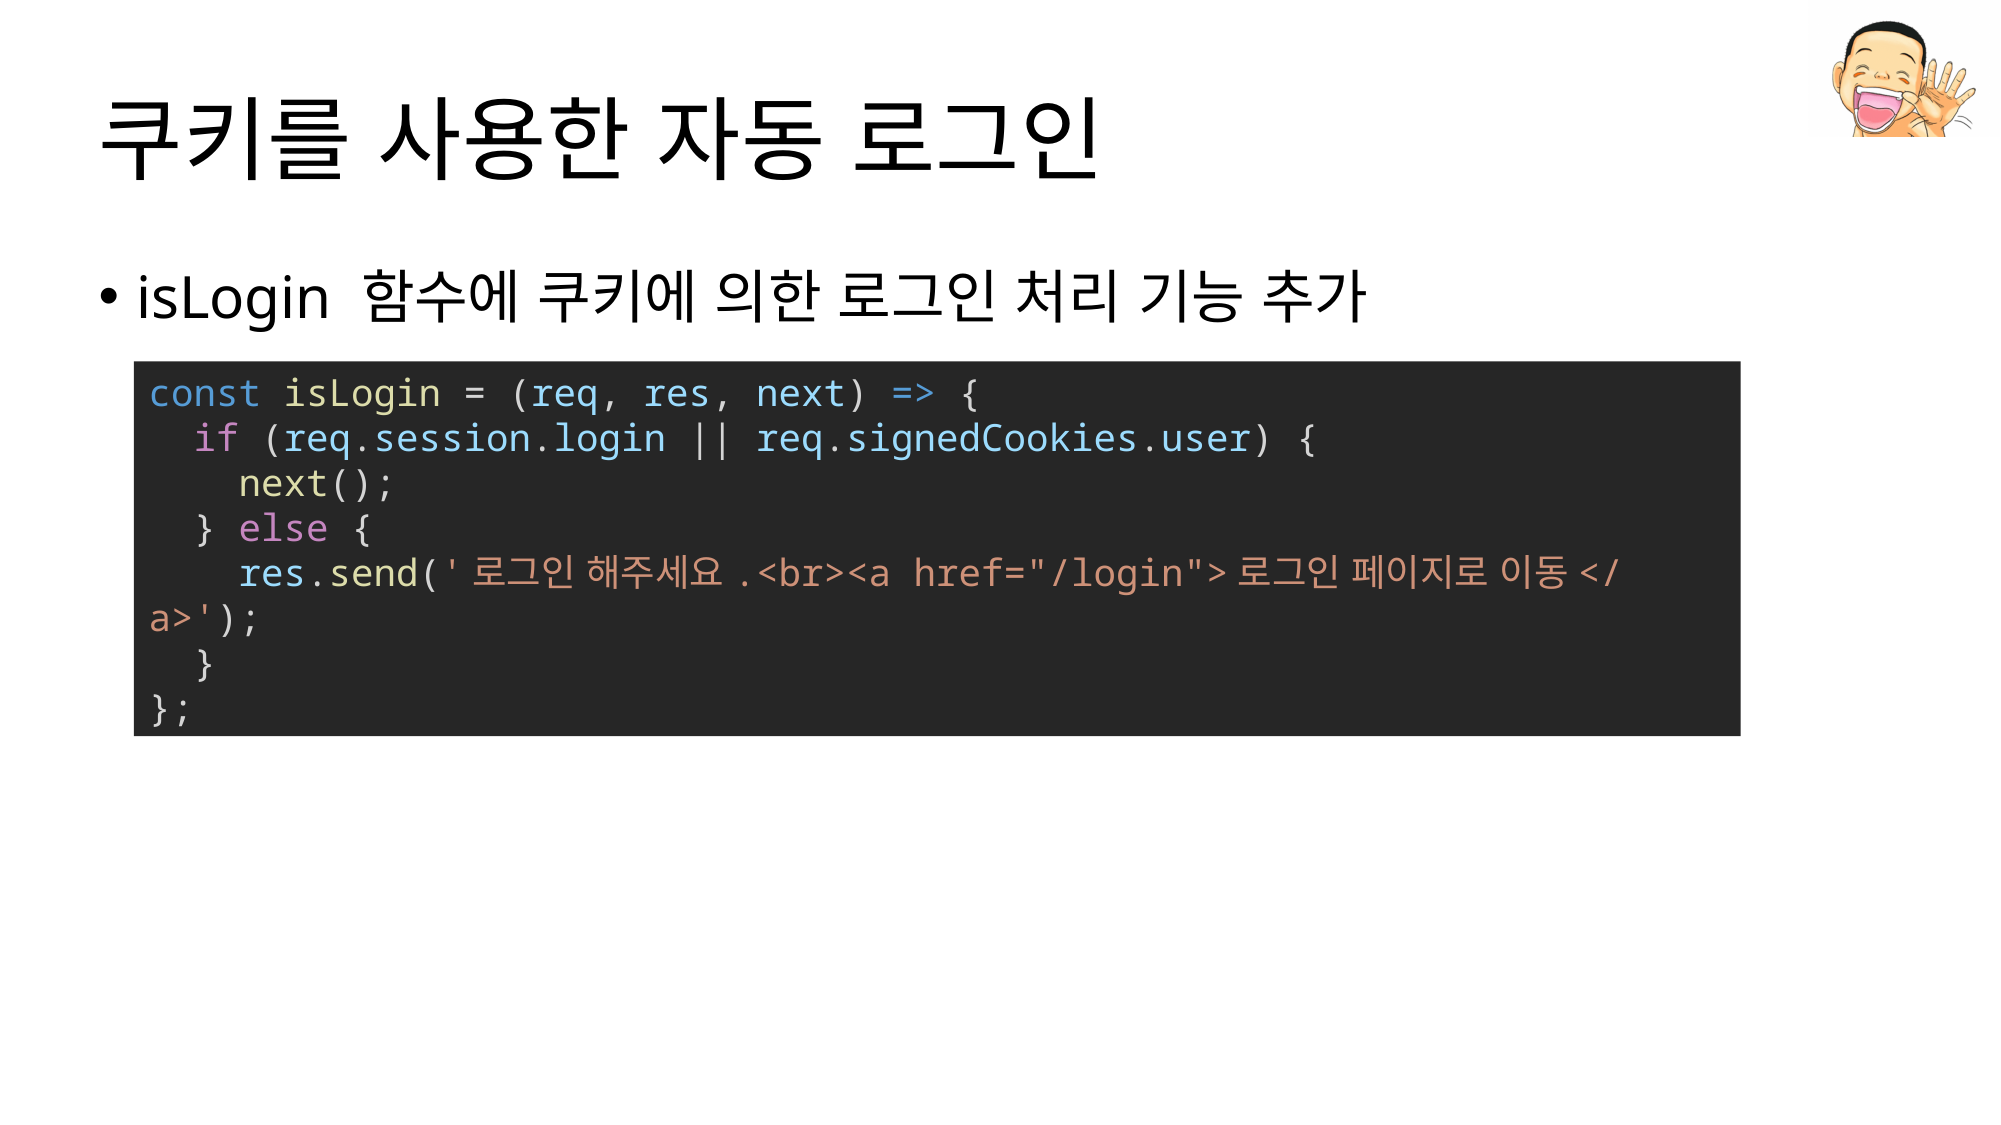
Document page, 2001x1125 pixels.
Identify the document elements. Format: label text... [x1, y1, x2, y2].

list isLogin 함수에 쿠키에 의한 로그인 처리 기능 추가 [83, 217, 1931, 1100]
picture [1931, 0, 2000, 137]
title 쿠키를 사용한 자동 로그인 [83, 0, 1931, 217]
text_box const isLogin = (req, res, next) => { if (req.session.login || req.signedCookies.user) { next(); } else { res.send('로그인 해주세요.<br><a href="/login">로그인 페이지로 이동</a>'); } }; [133, 361, 1741, 737]
